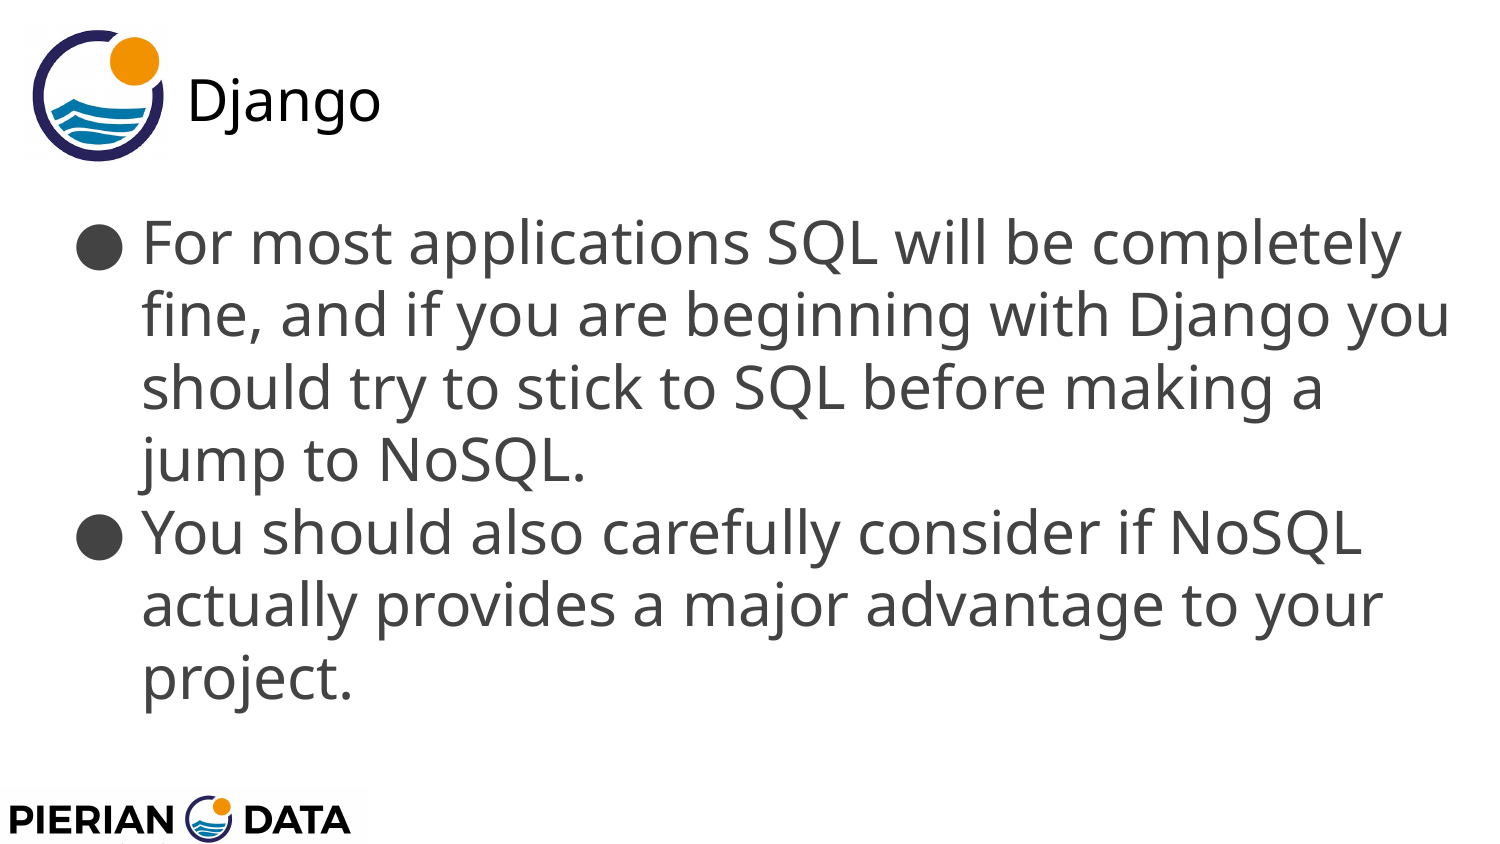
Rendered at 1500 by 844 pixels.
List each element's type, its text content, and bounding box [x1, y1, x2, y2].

list For most applications SQL will be completely fine, and if you are beginning with Django you should try to stick to SQL before making a jump to NoSQL. You should also carefully consider if NoSQL actually provides a major advantage to your project. [51, 189, 1476, 750]
picture [0, 787, 368, 844]
title Django [176, 48, 1449, 143]
picture [24, 24, 172, 167]
